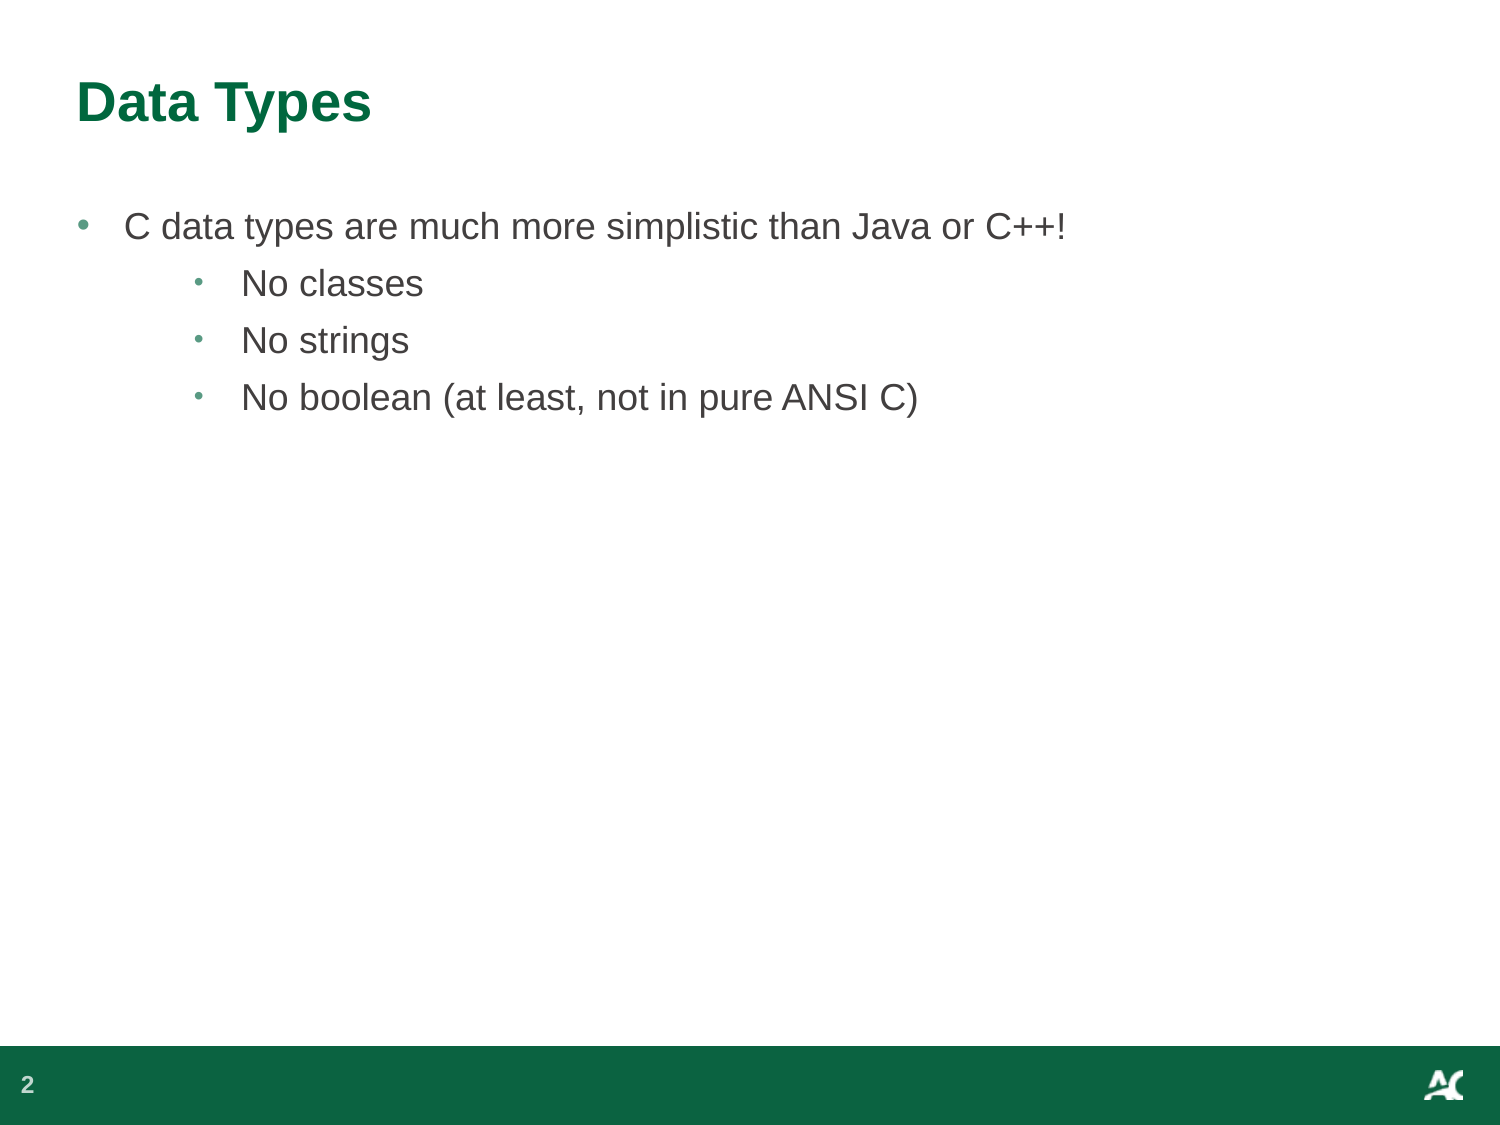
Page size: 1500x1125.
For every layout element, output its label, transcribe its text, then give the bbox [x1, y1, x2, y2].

list C data types are much more simplistic than Java or C++! No classes No strings No boolean (at least, not in pure ANSI C) [76, 197, 1191, 962]
slide_number 2 [20, 1057, 77, 1111]
title Data Types [76, 78, 1141, 197]
